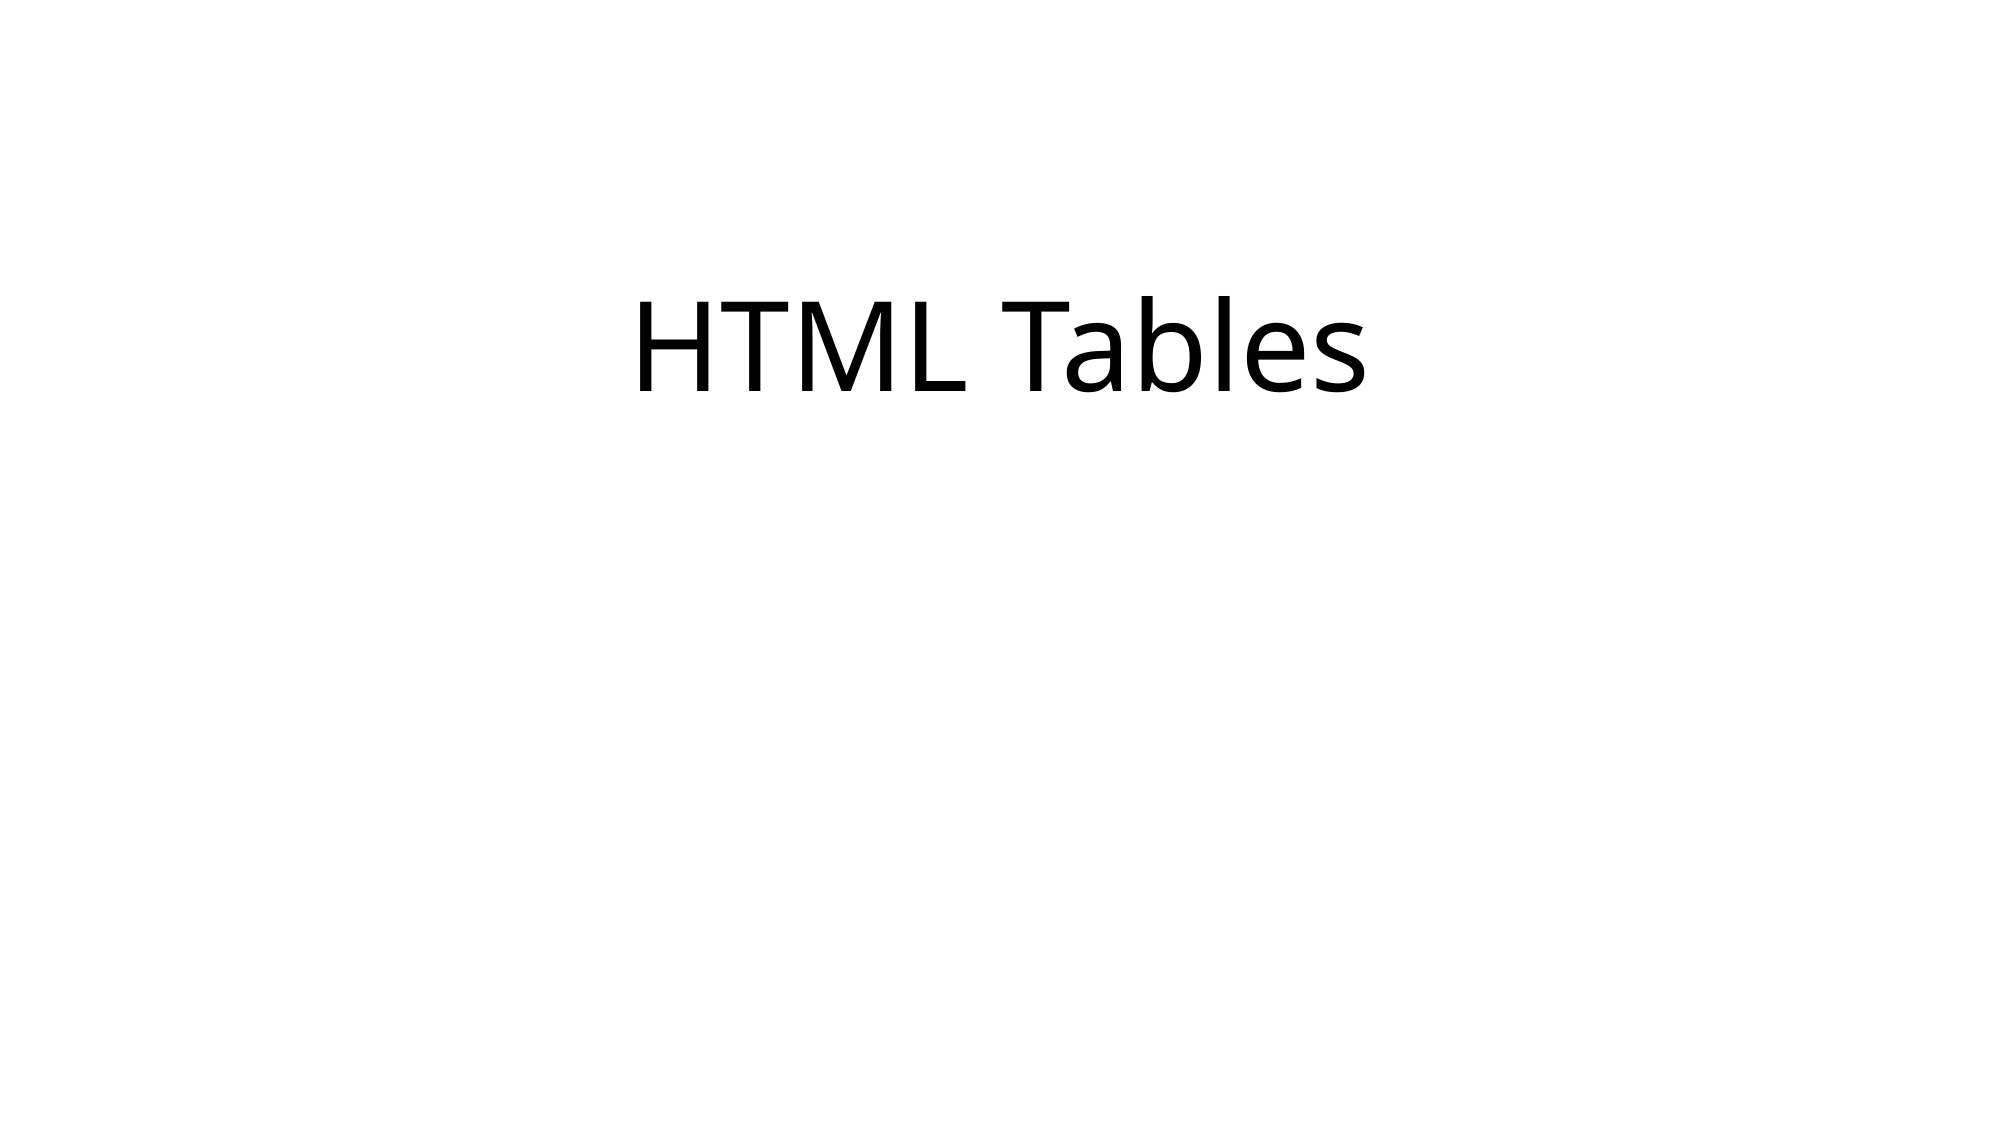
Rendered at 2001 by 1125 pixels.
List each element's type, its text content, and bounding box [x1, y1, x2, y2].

title HTML Tables [249, 184, 1750, 576]
